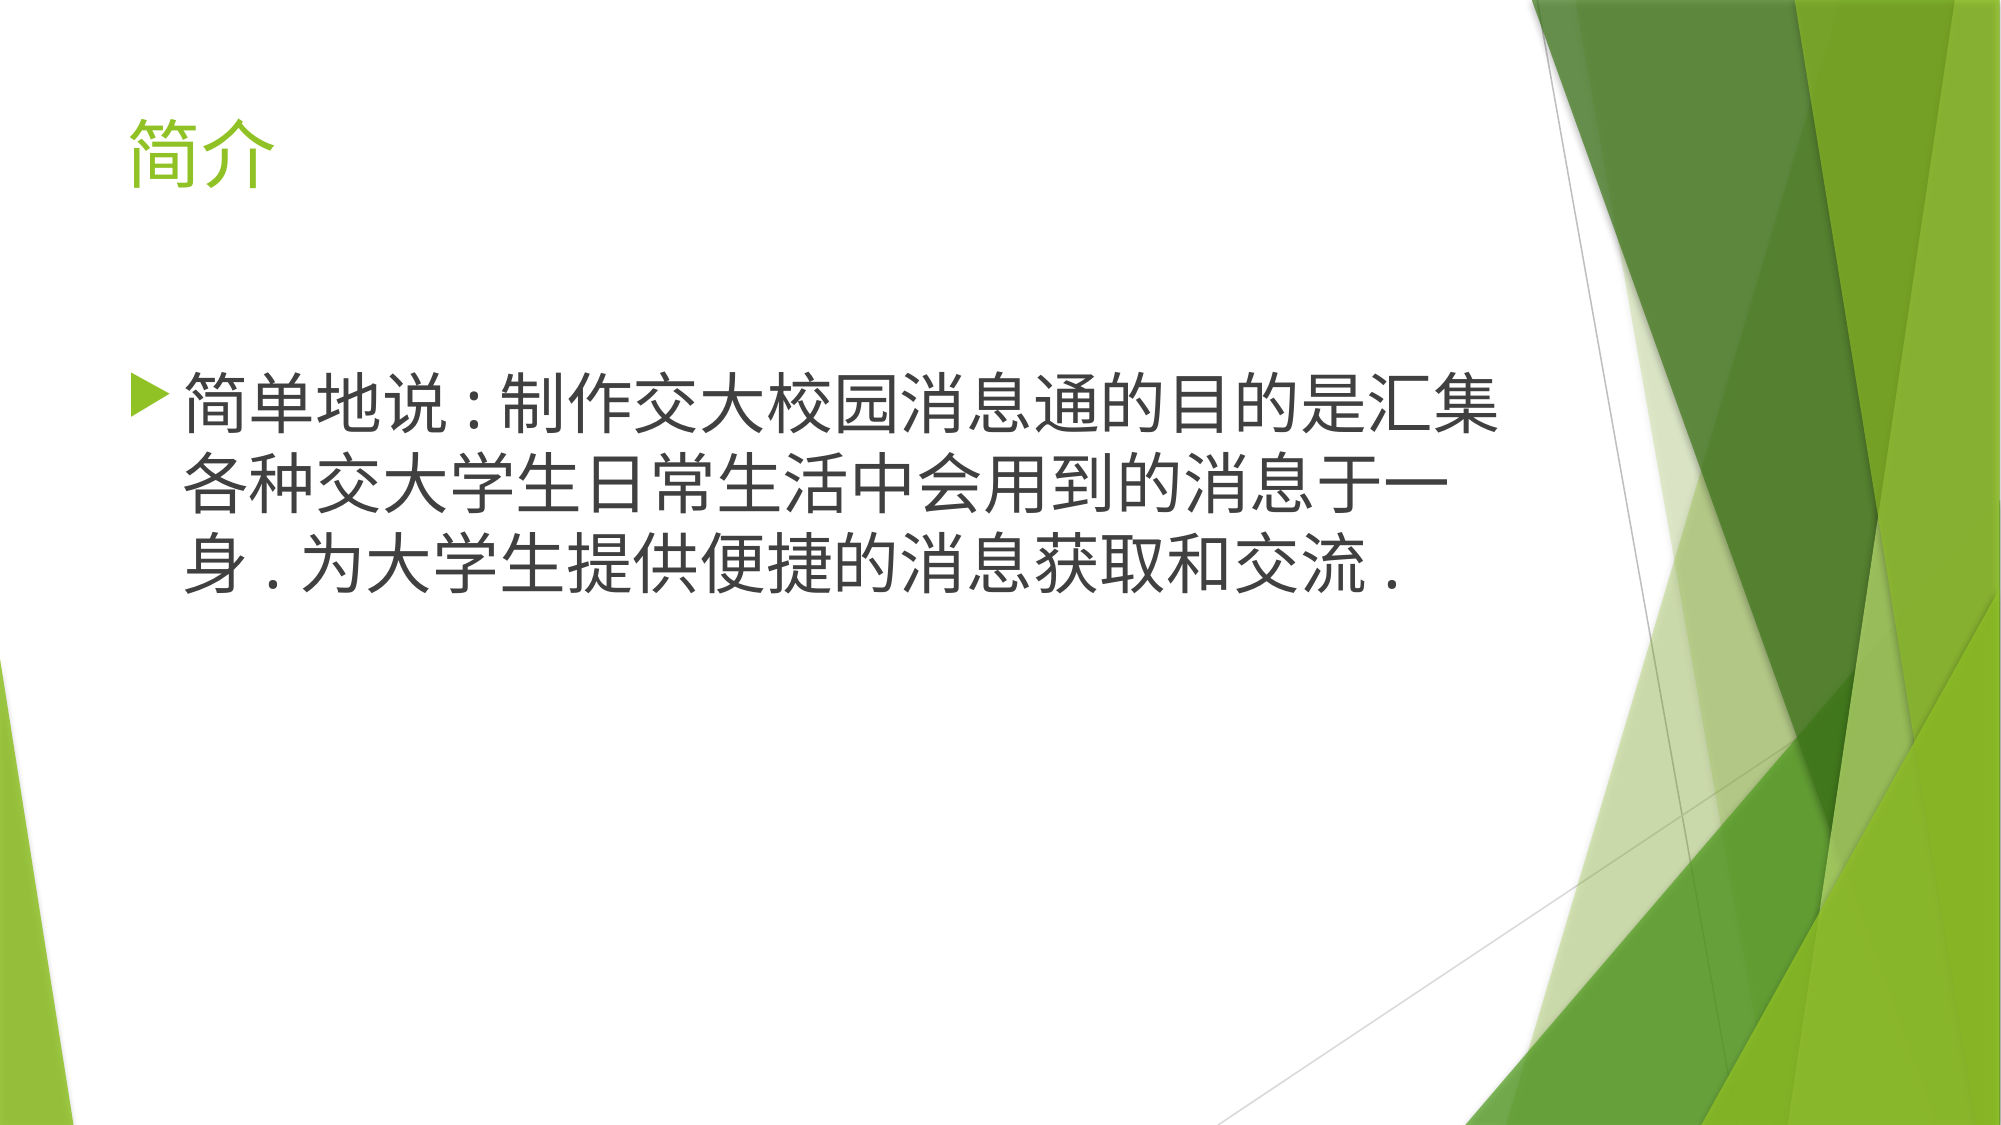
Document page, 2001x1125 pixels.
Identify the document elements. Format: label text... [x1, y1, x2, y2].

title 简介 [111, 99, 1522, 317]
list 简单地说:制作交大校园消息通的目的是汇集各种交大学生日常生活中会用到的消息于一身.为大学生提供便捷的消息获取和交流. [111, 354, 1522, 992]
